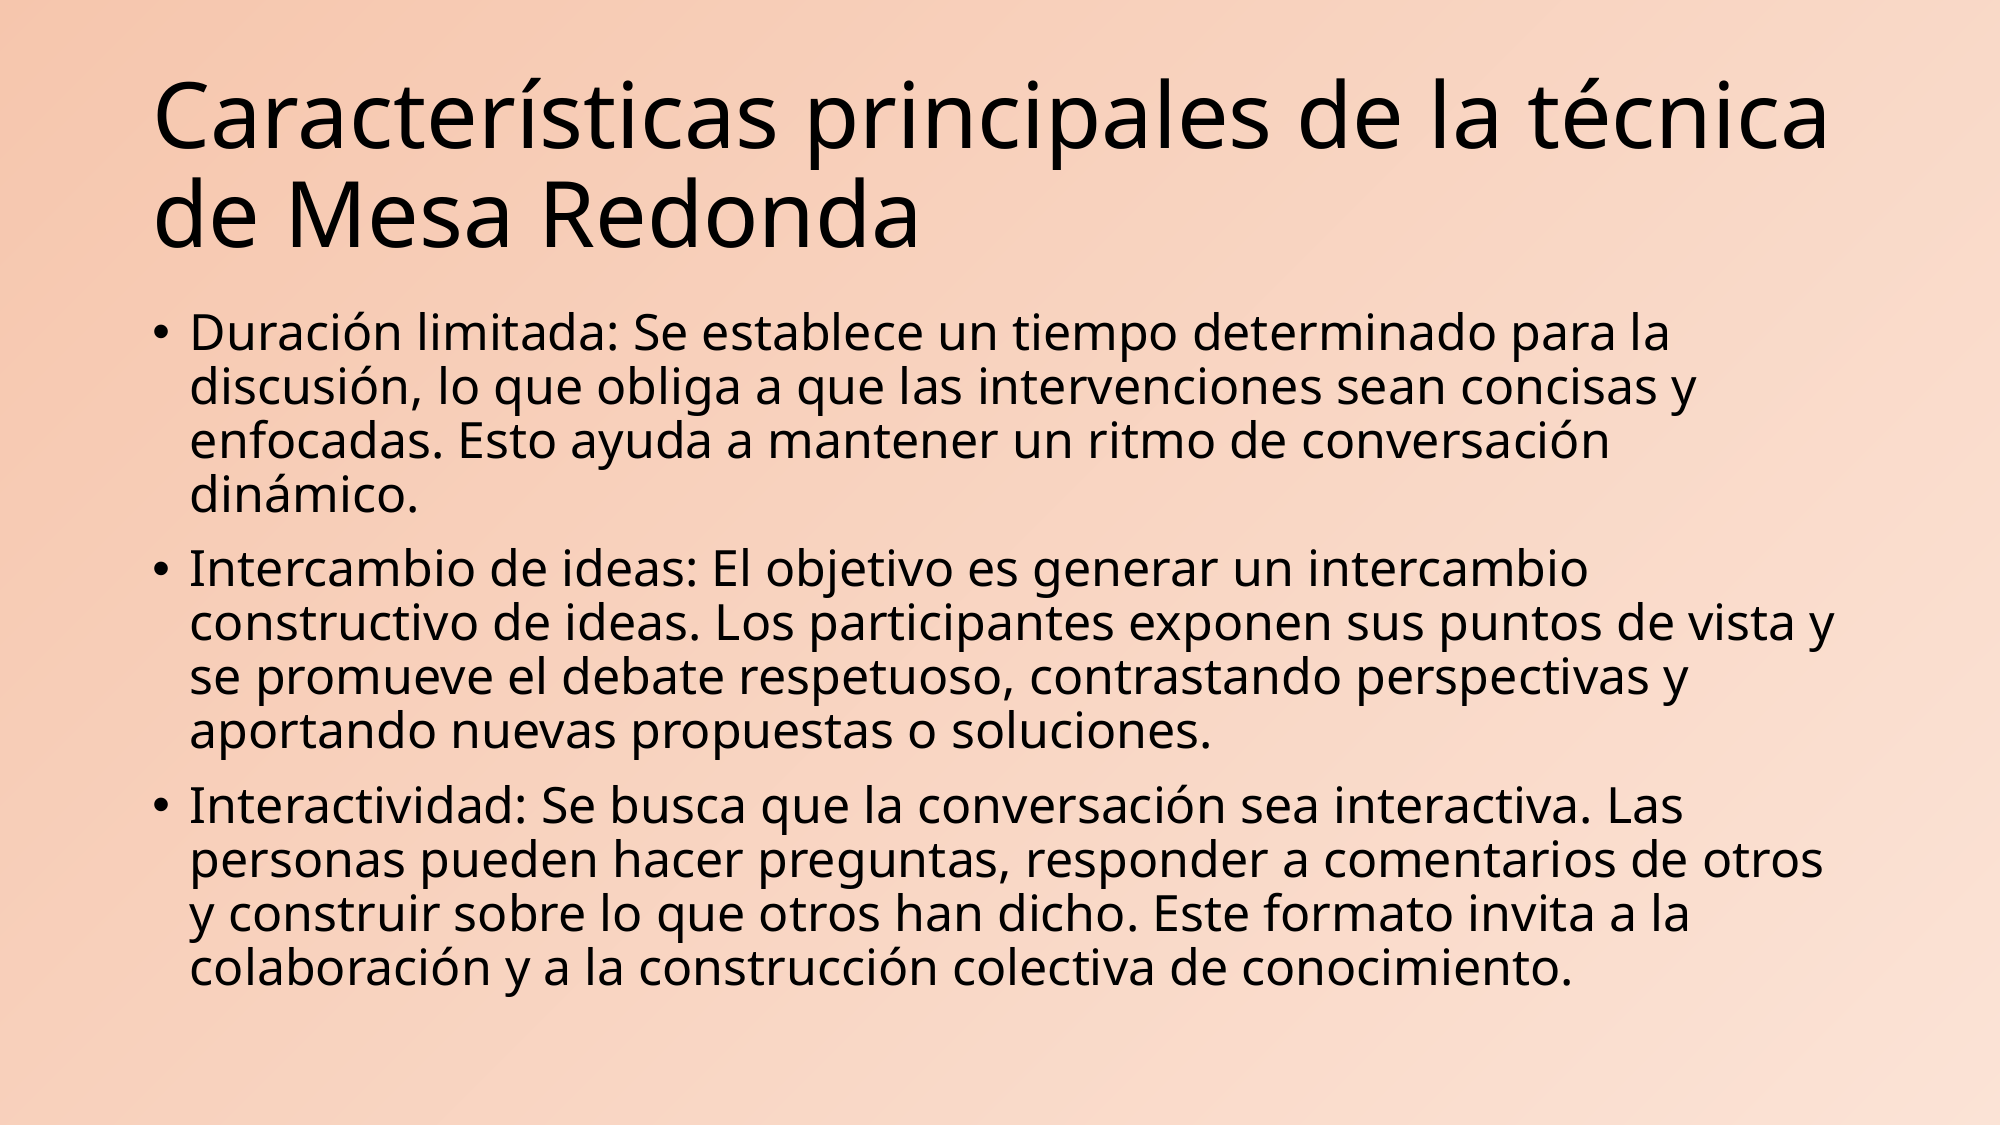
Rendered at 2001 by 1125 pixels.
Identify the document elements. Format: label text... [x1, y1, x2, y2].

title Características principales de la técnica de Mesa Redonda [137, 59, 1863, 278]
list Duración limitada: Se establece un tiempo determinado para la discusión, lo que obliga a que las intervenciones sean concisas y enfocadas. Esto ayuda a mantener un ritmo de conversación dinámico. Intercambio de ideas: El objetivo es generar un intercambio constructivo de ideas. Los participantes exponen sus puntos de vista y se promueve el debate respetuoso, contrastando perspectivas y aportando nuevas propuestas o soluciones. Interactividad: Se busca que la conversación sea interactiva. Las personas pueden hacer preguntas, responder a comentarios de otros y construir sobre lo que otros han dicho. Este formato invita a la colaboración y a la construcción colectiva de conocimiento. [137, 299, 1863, 1014]
